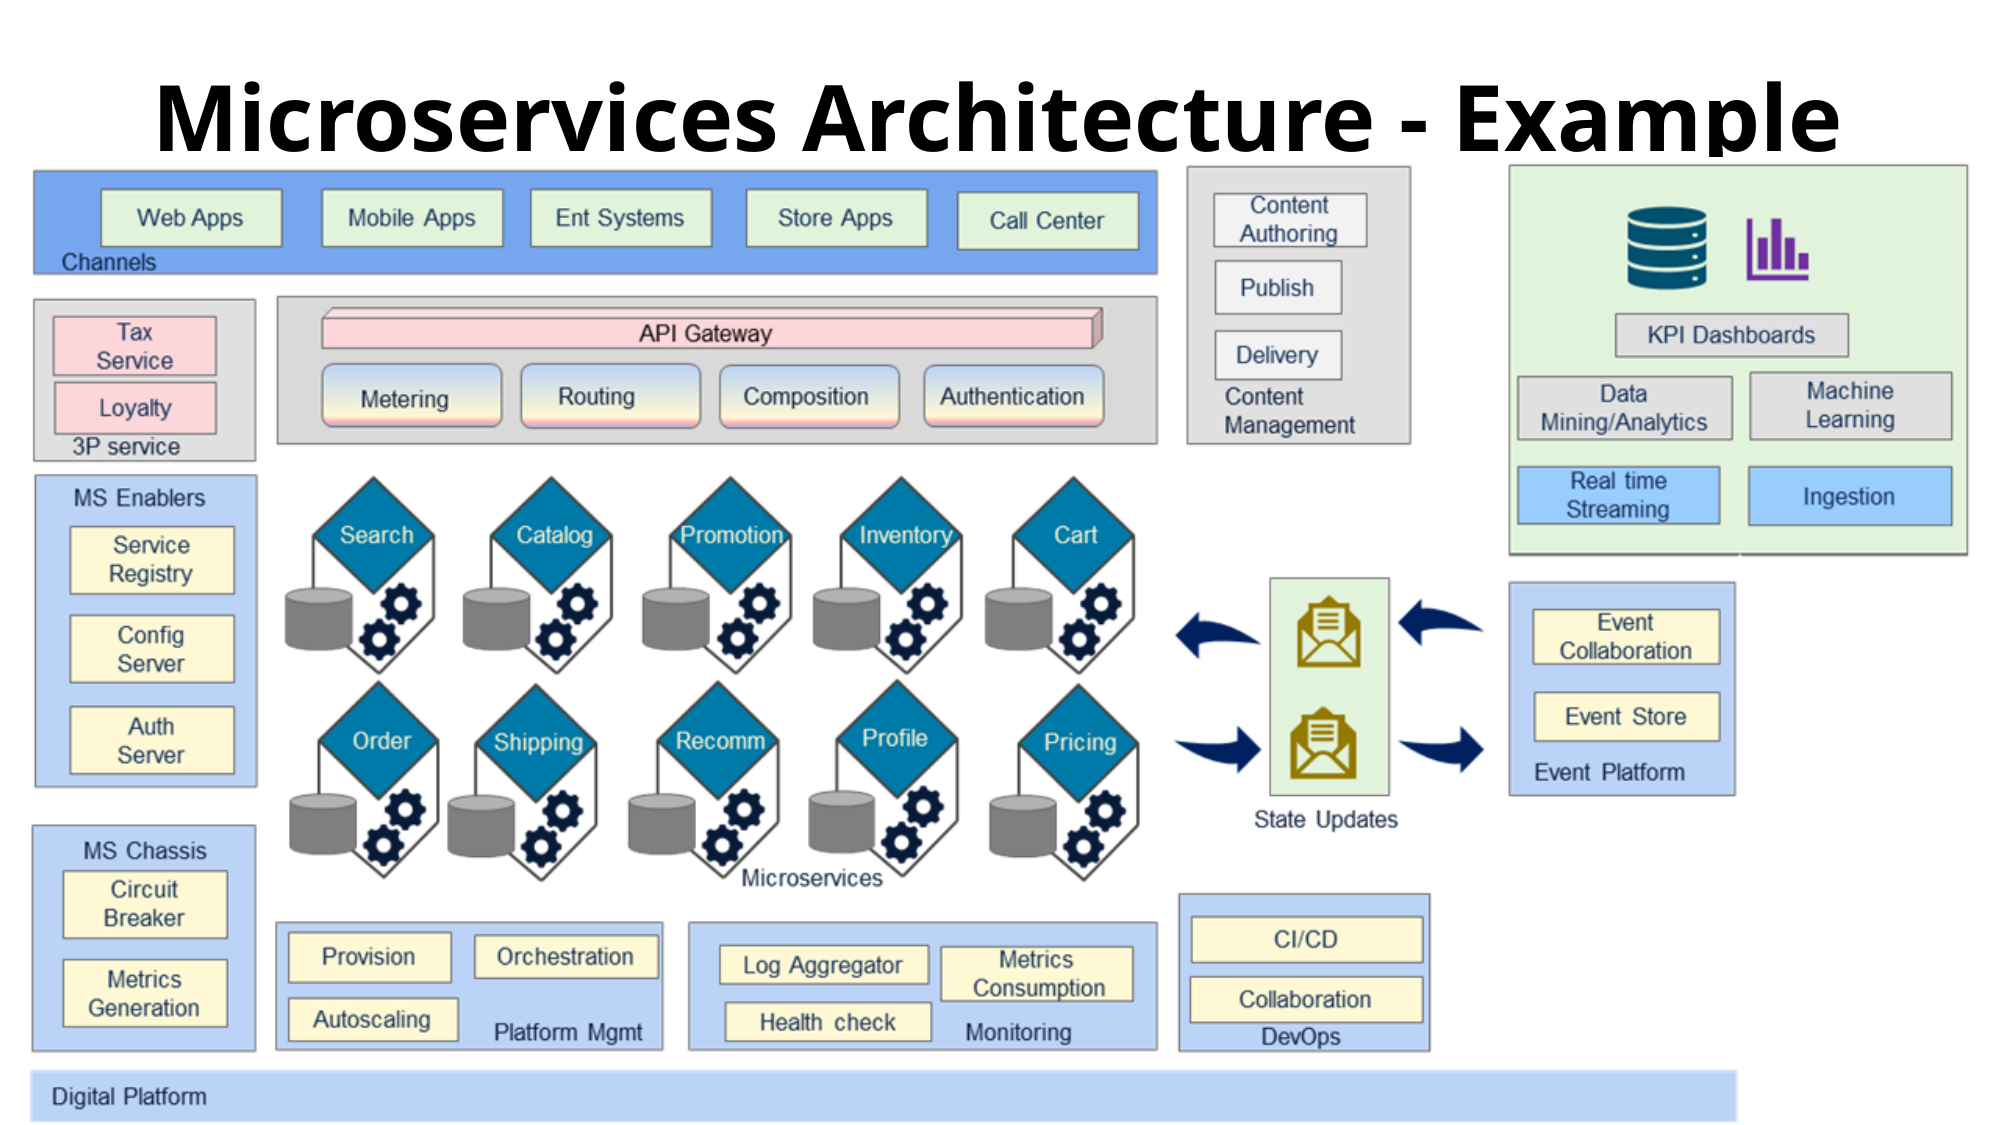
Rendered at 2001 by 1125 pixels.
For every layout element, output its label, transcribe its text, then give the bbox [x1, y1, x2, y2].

title Microservices Architecture - Example [137, 59, 1863, 157]
picture [24, 157, 1976, 1125]
